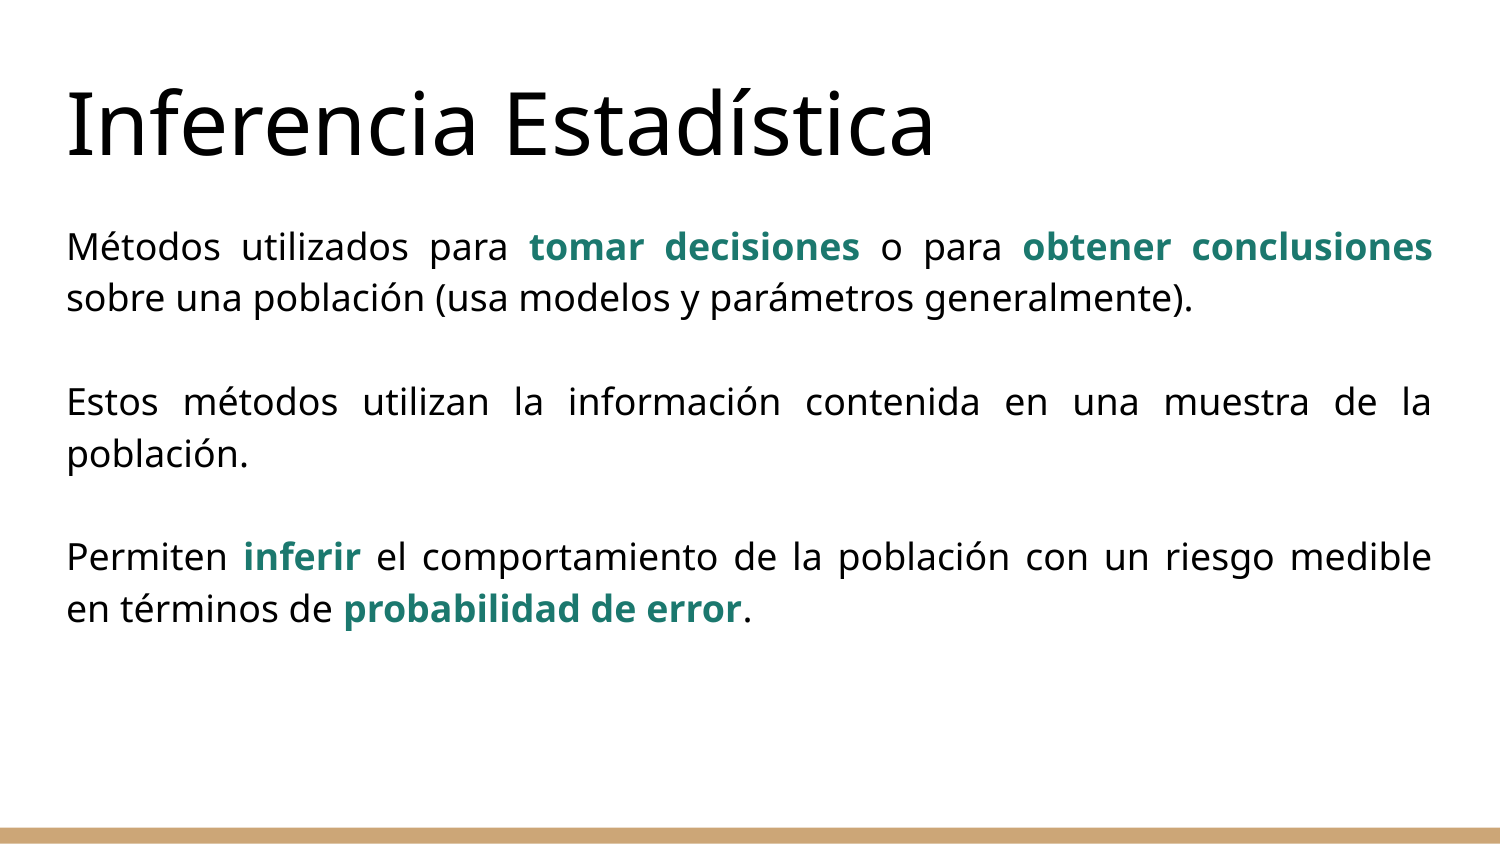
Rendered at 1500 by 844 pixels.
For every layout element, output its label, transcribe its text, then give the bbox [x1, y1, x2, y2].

title Inferencia Estadística [51, 51, 1449, 189]
list Métodos utilizados para tomar decisiones o para obtener conclusiones sobre una población (usa modelos y parámetros generalmente). Estos métodos utilizan la información contenida en una muestra de la población. Permiten inferir el comportamiento de la población con un riesgo medible en términos de probabilidad de error. [51, 200, 1449, 752]
